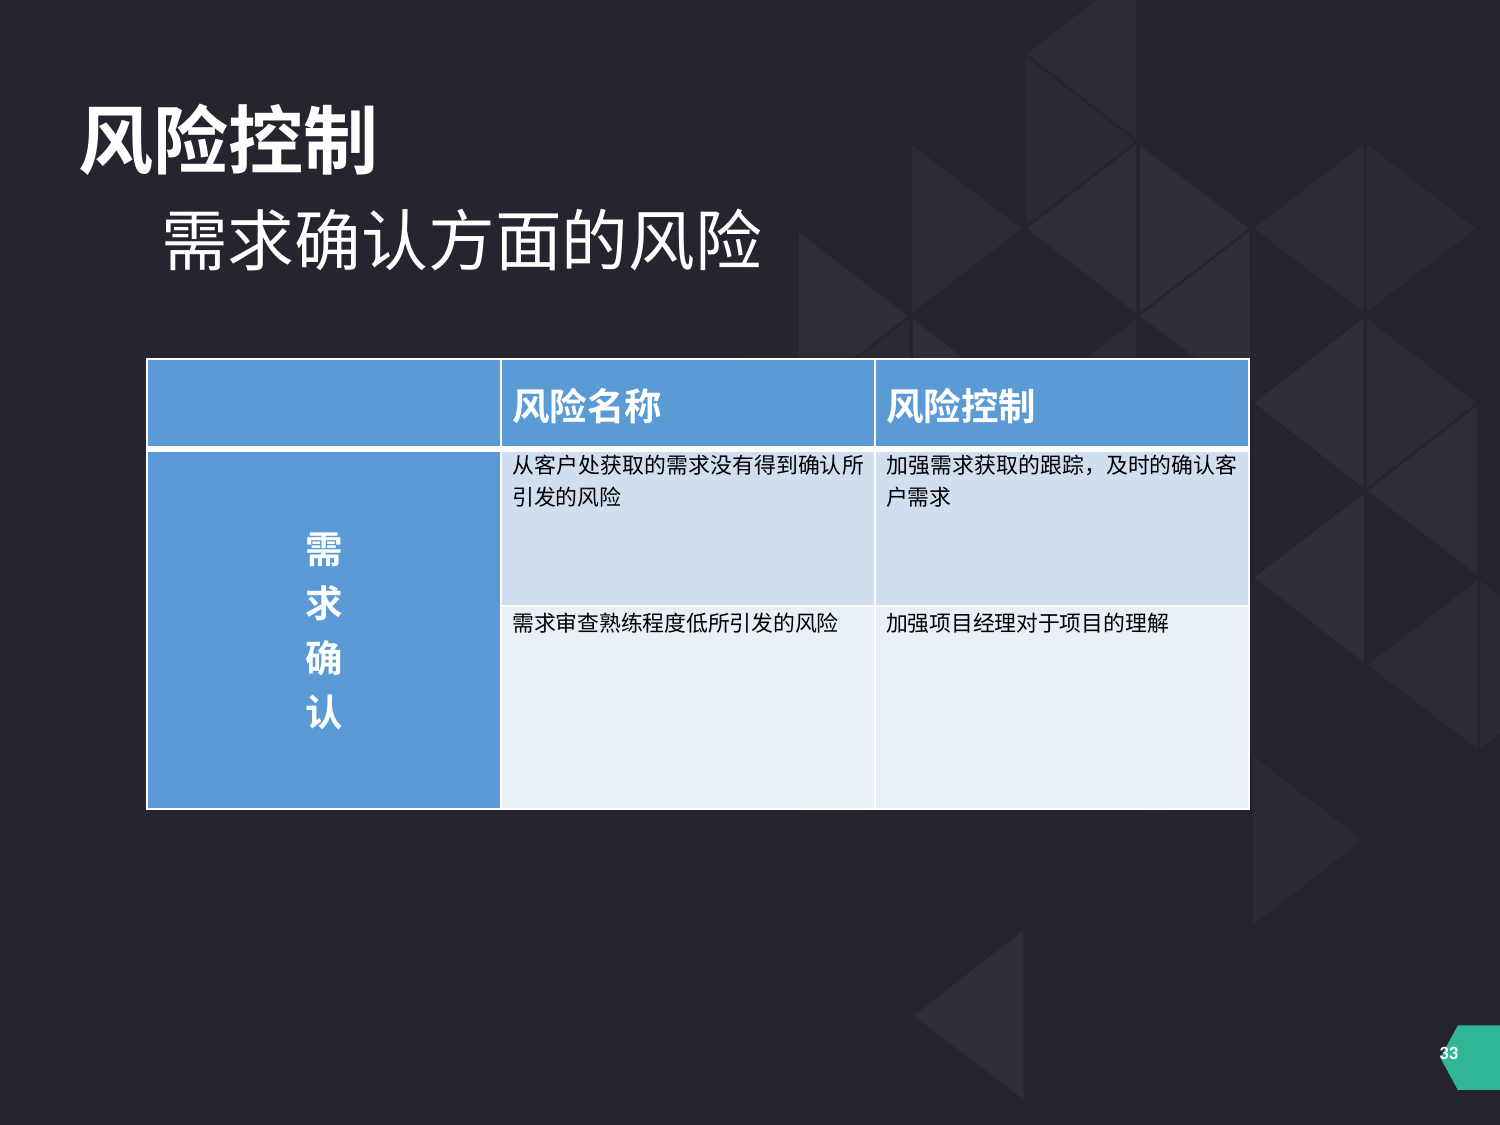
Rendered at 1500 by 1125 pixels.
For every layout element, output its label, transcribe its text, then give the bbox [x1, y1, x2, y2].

text_box 风险控制 [64, 85, 394, 191]
table_cell 加强项目经理对于项目的理解 [876, 607, 1248, 808]
table_header [148, 360, 500, 446]
table_header 风险控制 [876, 360, 1248, 446]
table_cell 需 求 确 认 [148, 452, 500, 808]
table_cell 加强需求获取的跟踪，及时的确认客户需求 [876, 452, 1248, 605]
text_box 需求确认方面的风险 [146, 191, 1456, 287]
table_header 风险名称 [502, 360, 874, 446]
table_cell 从客户处获取的需求没有得到确认所引发的风险 [502, 452, 874, 605]
table_cell 需求审查熟练程度低所引发的风险 [502, 607, 874, 808]
